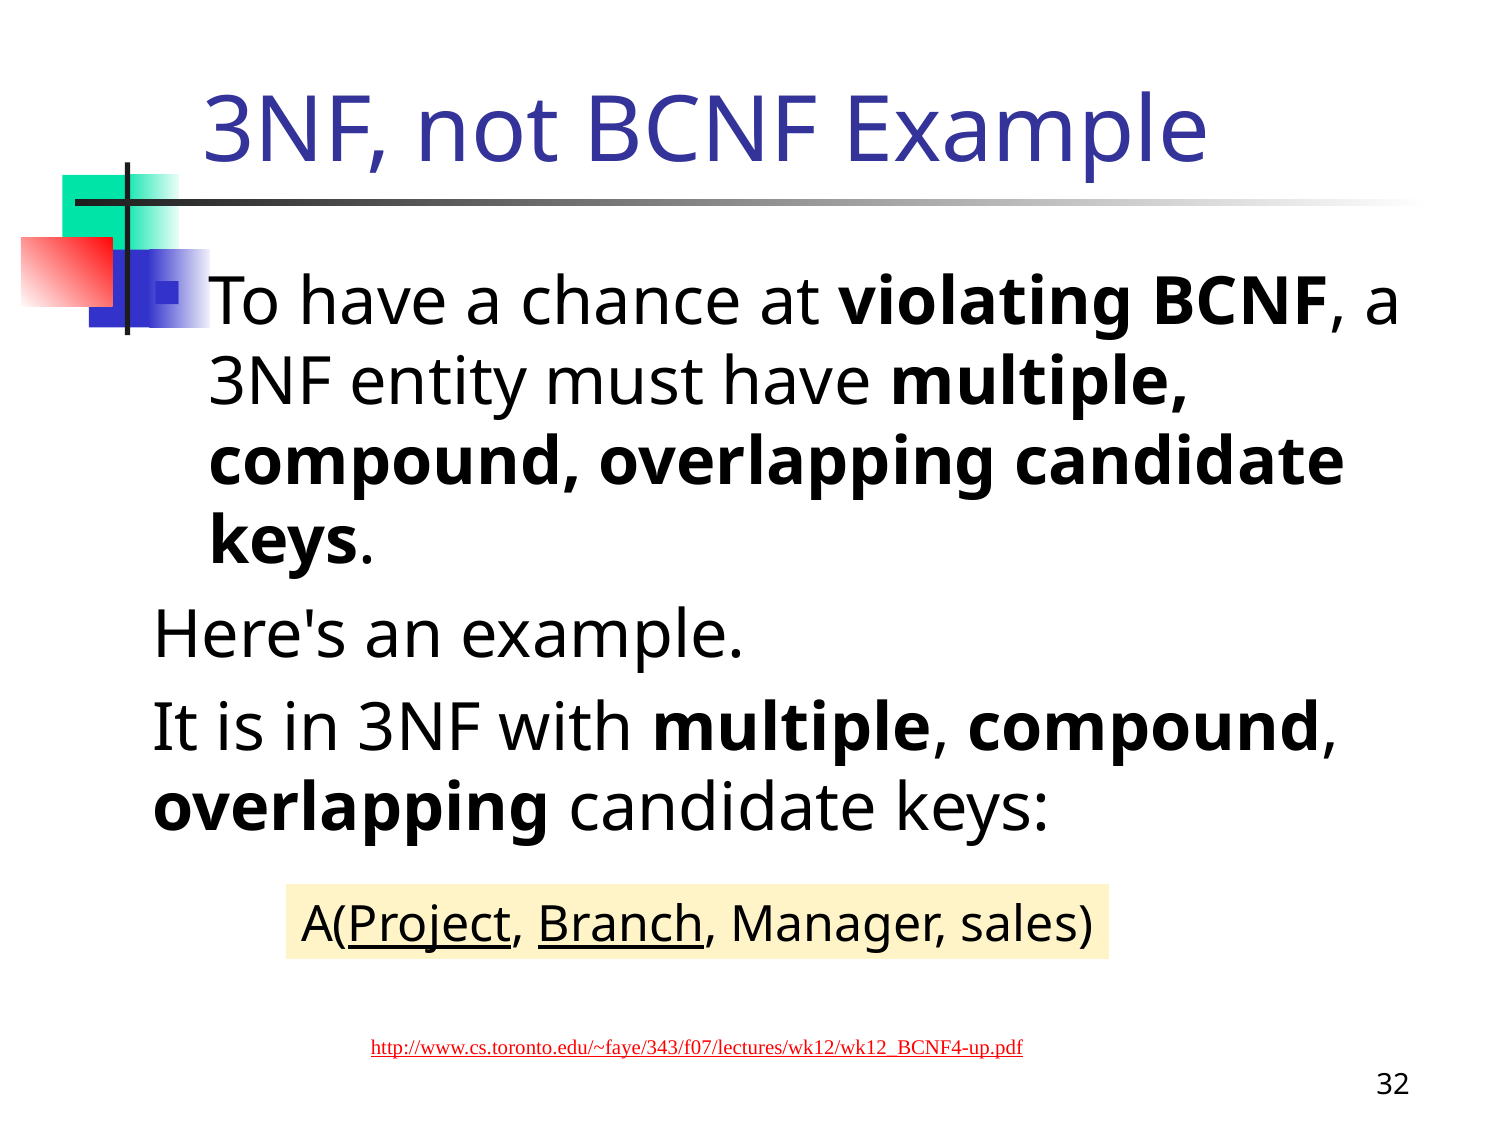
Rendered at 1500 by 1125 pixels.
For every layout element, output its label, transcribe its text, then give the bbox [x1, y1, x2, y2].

title 3NF, not BCNF Example [187, 0, 1467, 188]
text_box http://www.cs.toronto.edu/~faye/343/f07/lectures/wk12/wk12_BCNF4-up.pdf [356, 1026, 1039, 1092]
list To have a chance at violating BCNF, a 3NF entity must have multiple, compound, overlapping candidate keys. Here's an example. It is in 3NF with multiple, compound, overlapping candidate keys: [136, 249, 1470, 815]
text_box A(Project, Branch, Manager, sales) [286, 884, 1109, 959]
slide_number 32 [1112, 1037, 1426, 1113]
